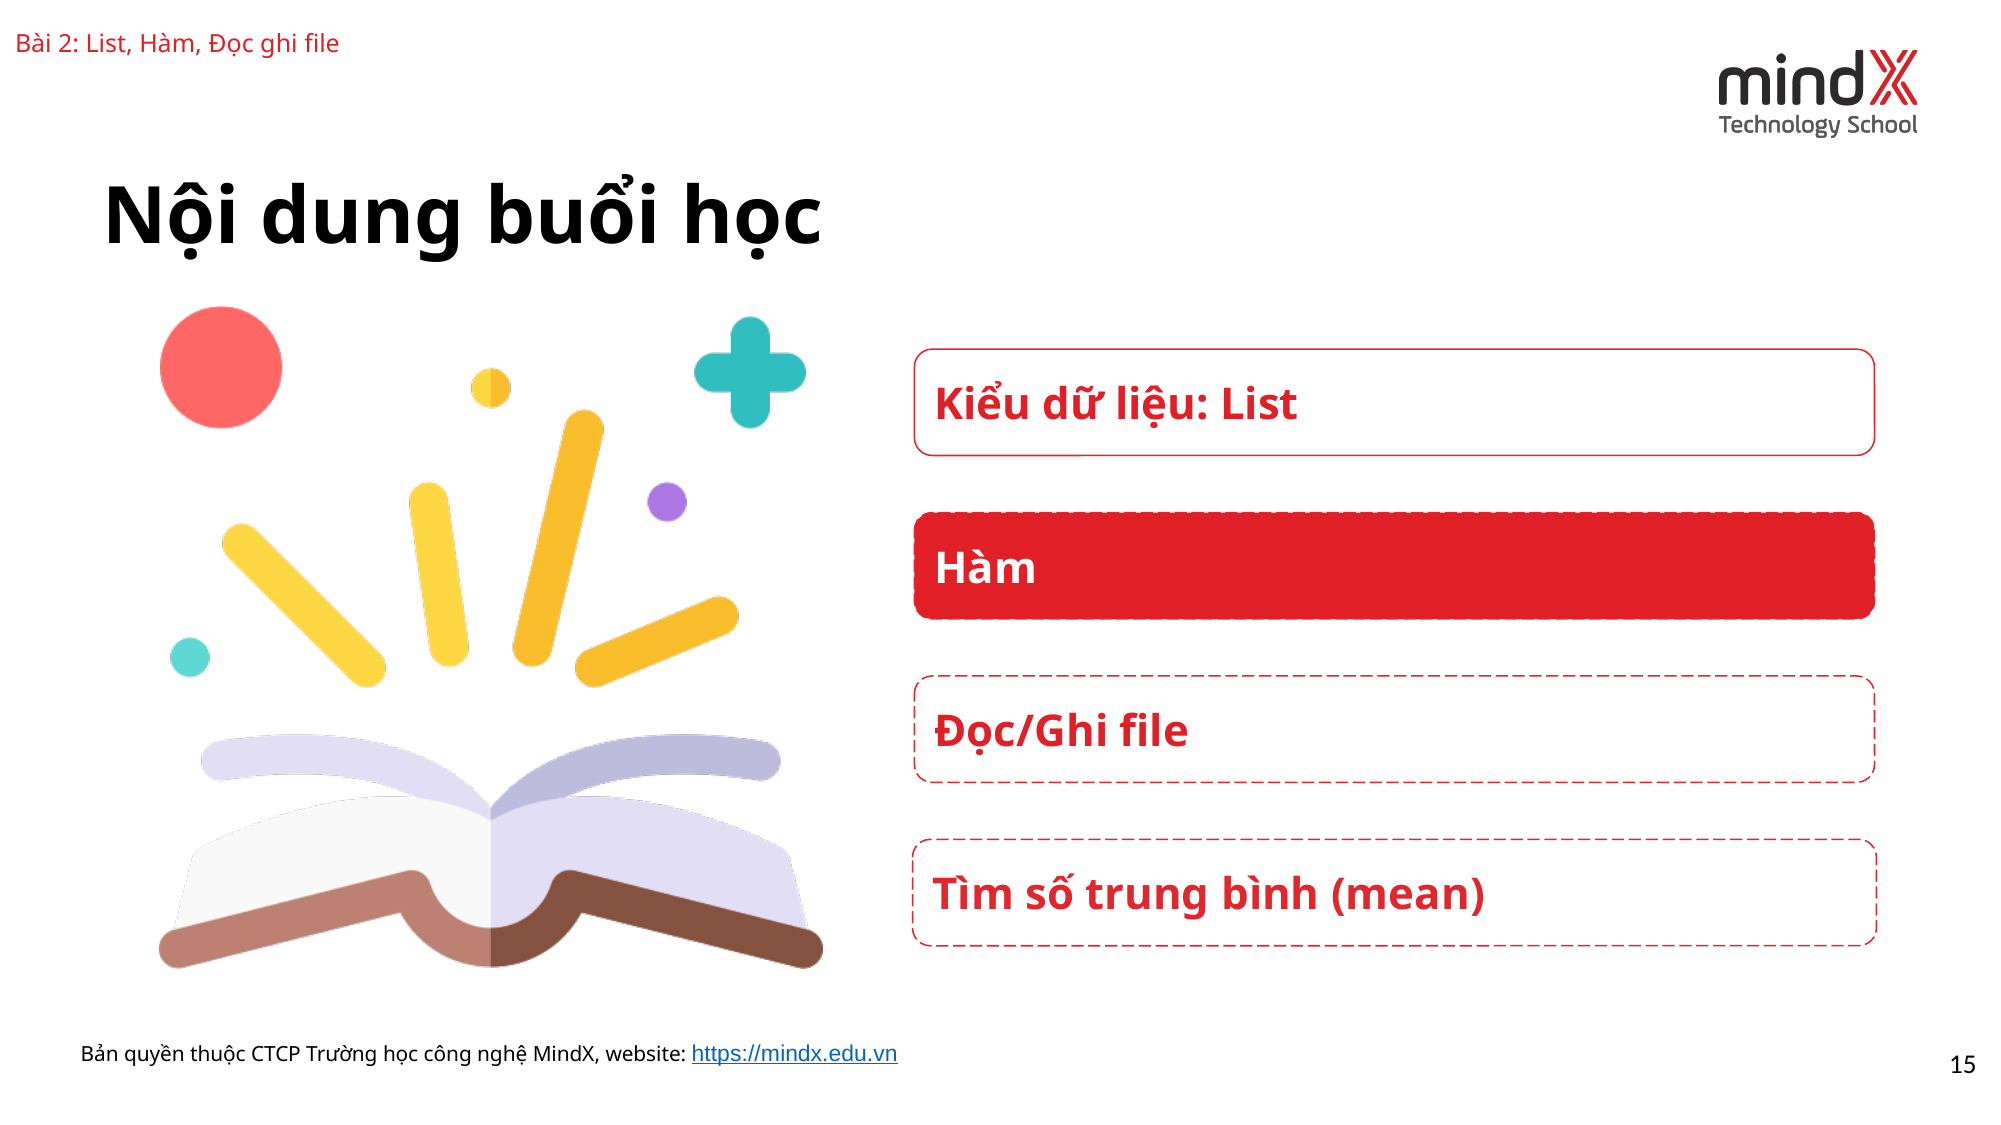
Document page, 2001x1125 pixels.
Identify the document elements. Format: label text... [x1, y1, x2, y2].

text_box Hàm [914, 512, 1875, 619]
text_box Nội dung buổi học [87, 156, 1162, 267]
text_box Kiểu dữ liệu: List [914, 349, 1875, 456]
picture [1719, 50, 1918, 138]
picture [159, 305, 823, 969]
text_box Bài 2: List, Hàm, Đọc ghi file [0, 17, 663, 72]
text_box Đọc/Ghi file [914, 675, 1875, 783]
text_box Tìm số trung bình (mean) [912, 839, 1877, 946]
text_box Bản quyền thuộc CTCP Trường học công nghệ MindX, website: https://mindx.edu.vn [65, 1026, 1100, 1092]
slide_number ‹#› [1871, 1038, 1992, 1125]
